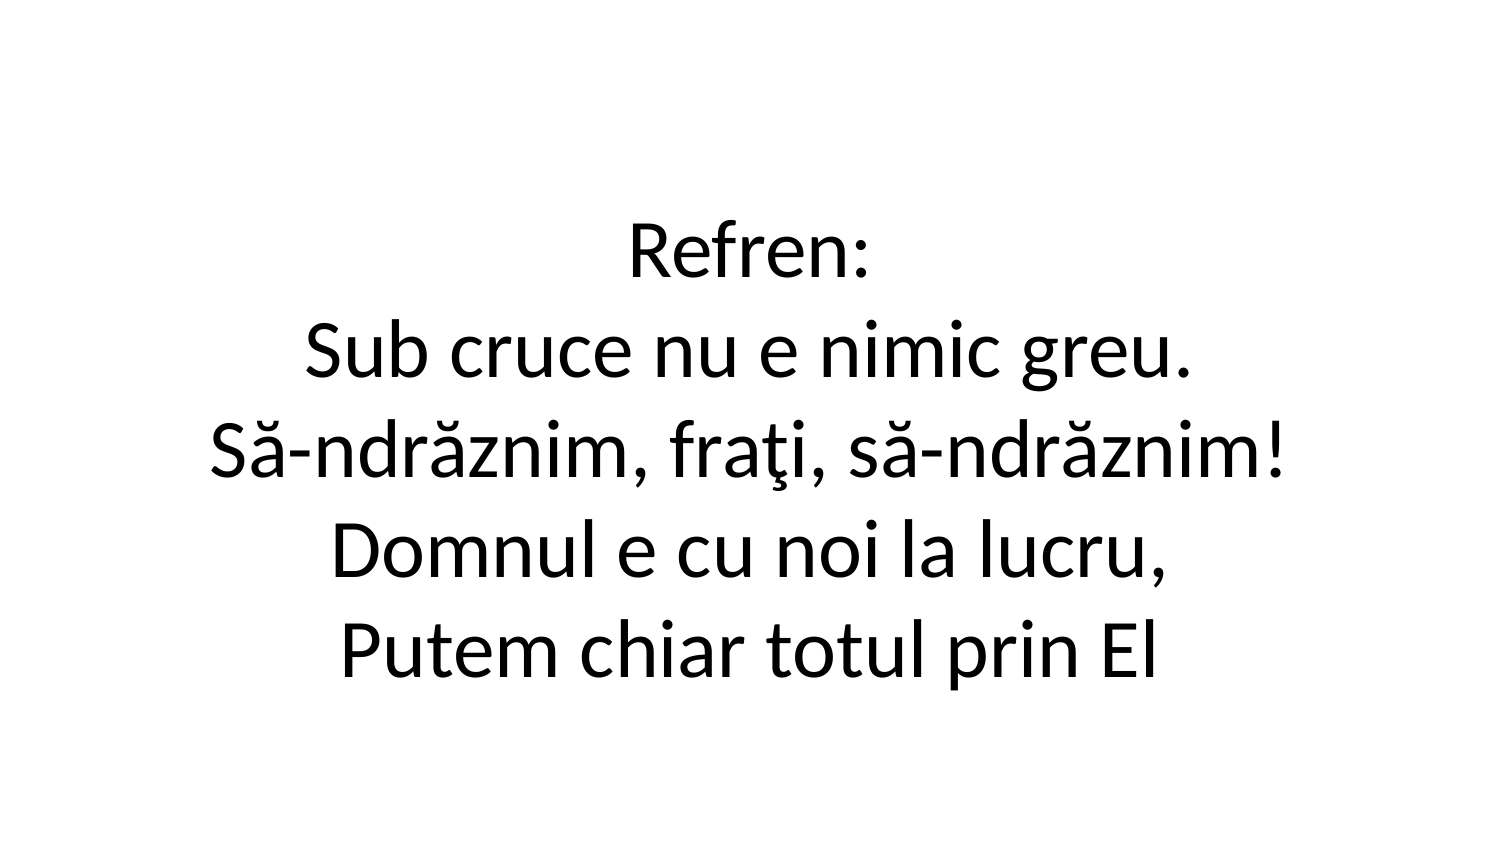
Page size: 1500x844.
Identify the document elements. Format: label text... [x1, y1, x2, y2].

text_box Refren: Sub cruce nu e nimic greu. Să-ndrăznim, fraţi, să-ndrăznim! Domnul e cu noi la lucru, Putem chiar totul prin El [194, 142, 1306, 702]
